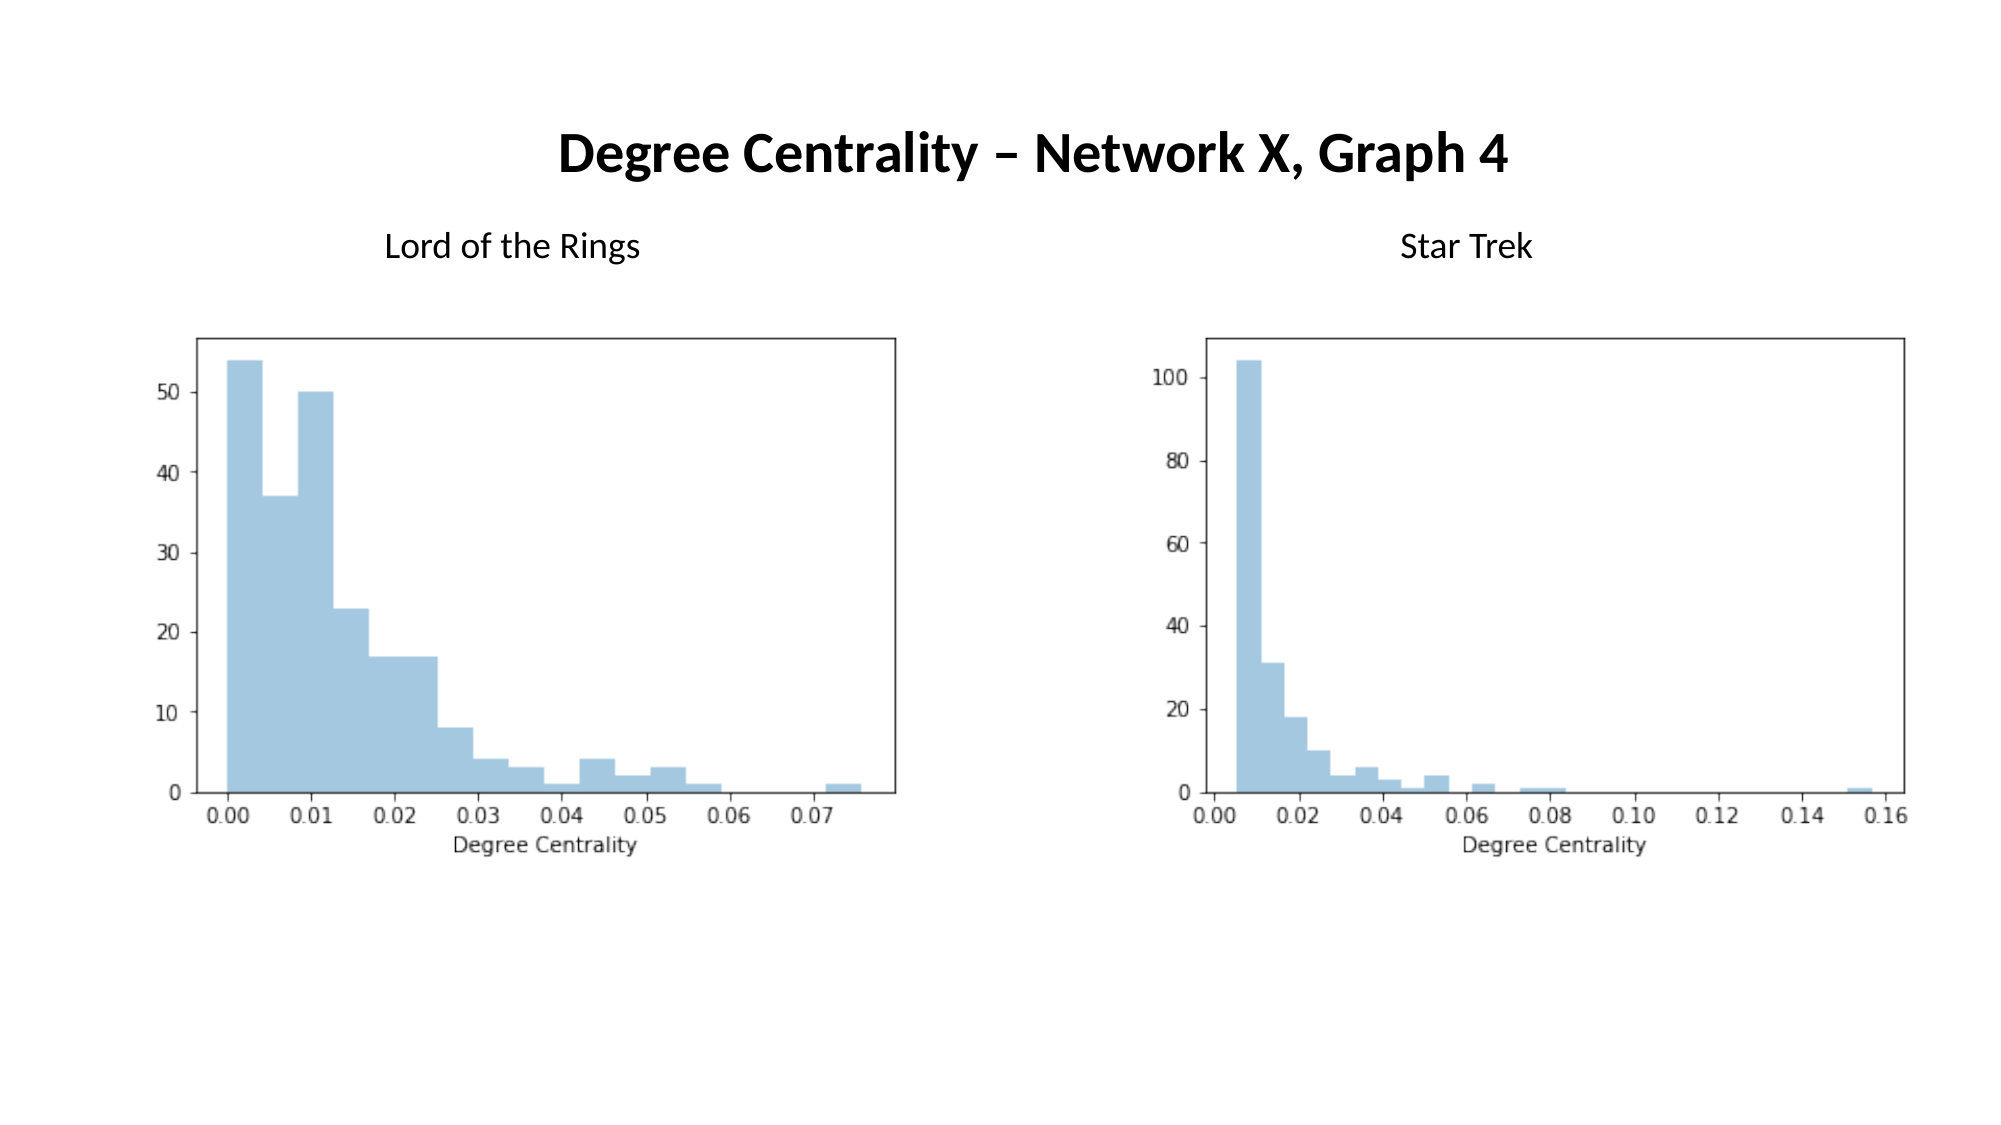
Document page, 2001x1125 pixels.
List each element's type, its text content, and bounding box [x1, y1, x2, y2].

picture [140, 317, 916, 872]
picture [1137, 317, 1925, 872]
text_box Star Trek [1385, 213, 1978, 274]
text_box Lord of the Rings [369, 213, 963, 274]
text_box Degree Centrality – Network X, Graph 4 [543, 106, 1525, 192]
